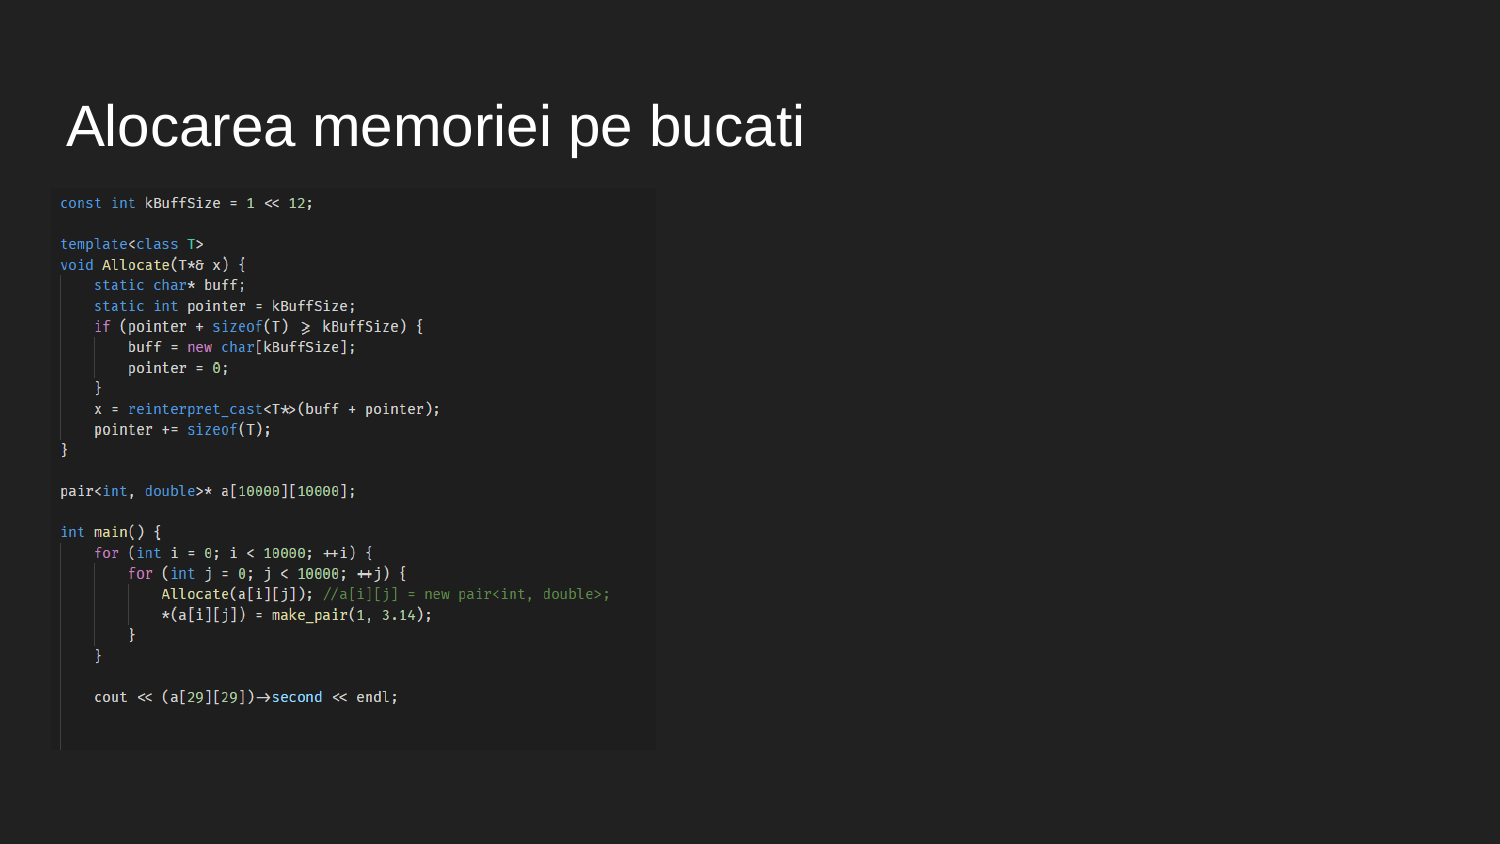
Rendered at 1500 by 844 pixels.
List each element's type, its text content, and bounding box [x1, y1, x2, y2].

picture [50, 188, 656, 750]
title Alocarea memoriei pe bucati [51, 72, 1449, 167]
